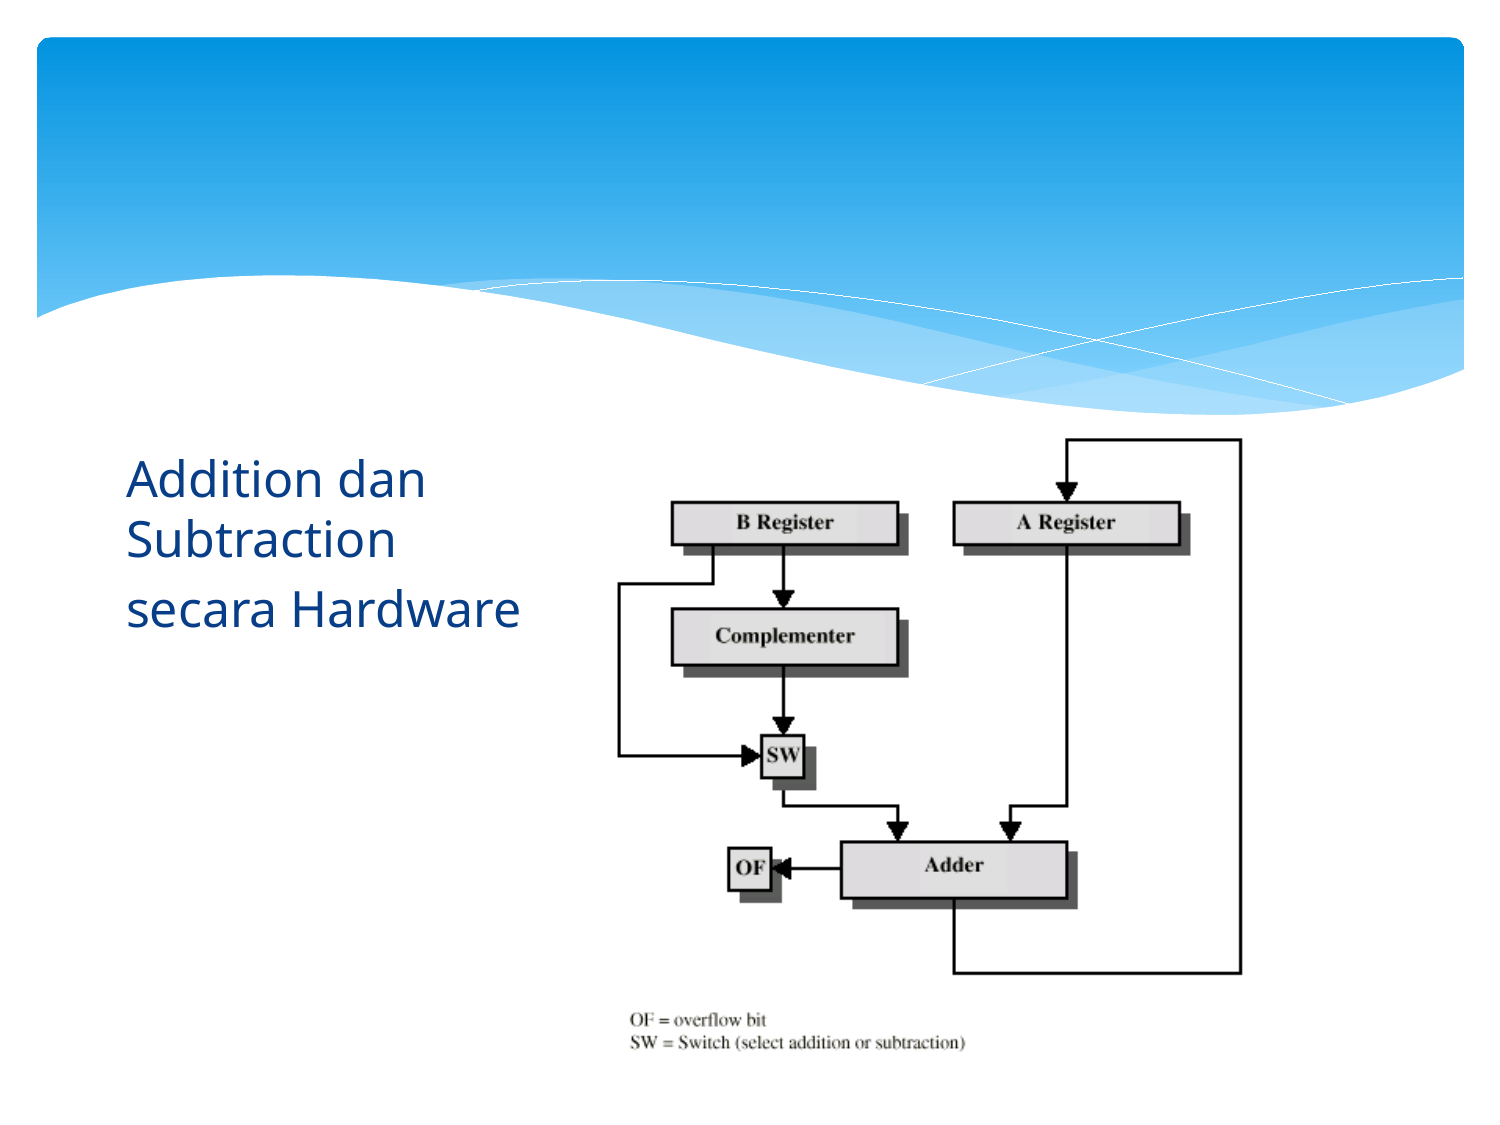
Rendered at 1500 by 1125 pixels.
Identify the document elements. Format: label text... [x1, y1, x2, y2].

picture [549, 437, 1424, 1055]
list Addition dan Subtraction secara Hardware [111, 439, 545, 1005]
